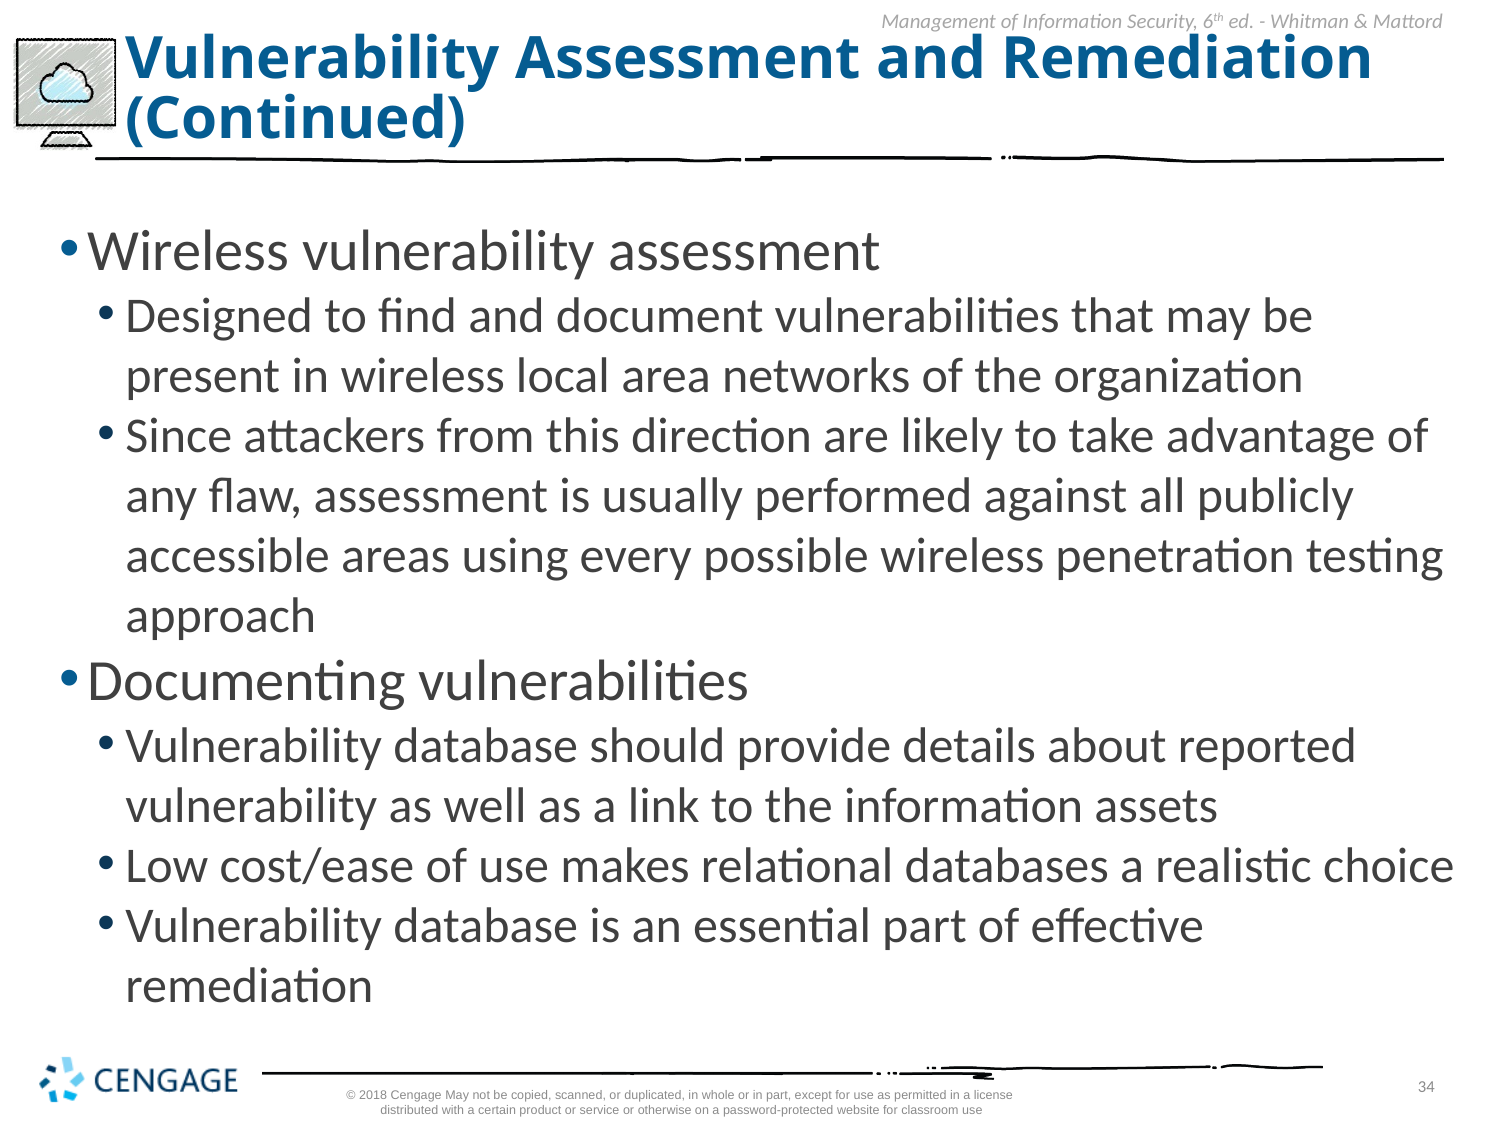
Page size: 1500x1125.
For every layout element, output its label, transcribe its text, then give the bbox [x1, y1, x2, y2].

list Wireless vulnerability assessment Designed to find and document vulnerabilities that may be present in wireless local area networks of the organization Since attackers from this direction are likely to take advantage of any flaw, assessment is usually performed against all publicly accessible areas using every possible wireless penetration testing approach Documenting vulnerabilities Vulnerability database should provide details about reported vulnerability as well as a link to the information assets Low cost/ease of use makes relational databases a realistic choice Vulnerability database is an essential part of effective remediation [59, 212, 1463, 1021]
picture [262, 1064, 1323, 1080]
picture [95, 155, 1444, 163]
title Vulnerability Assessment and Remediation (Continued) [125, 60, 1442, 121]
picture [13, 36, 117, 151]
picture [19, 1043, 250, 1115]
